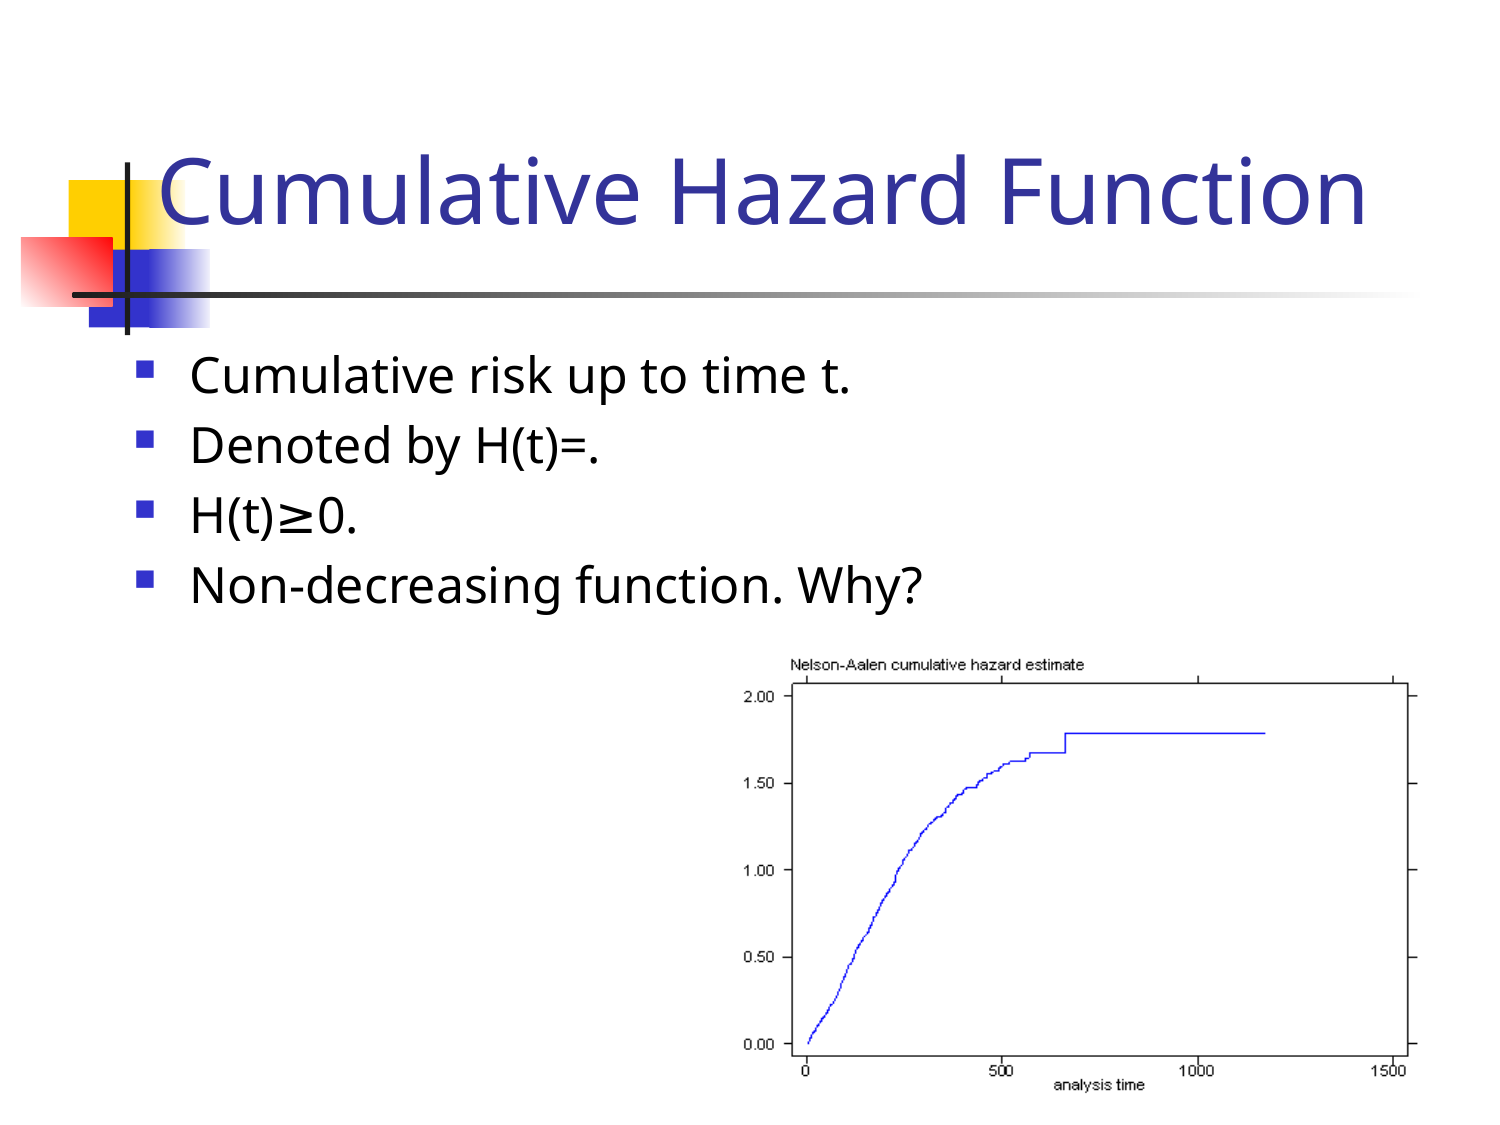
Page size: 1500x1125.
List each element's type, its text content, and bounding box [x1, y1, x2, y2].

title Cumulative Hazard Function [101, 62, 1427, 251]
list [674, 655, 1426, 1107]
